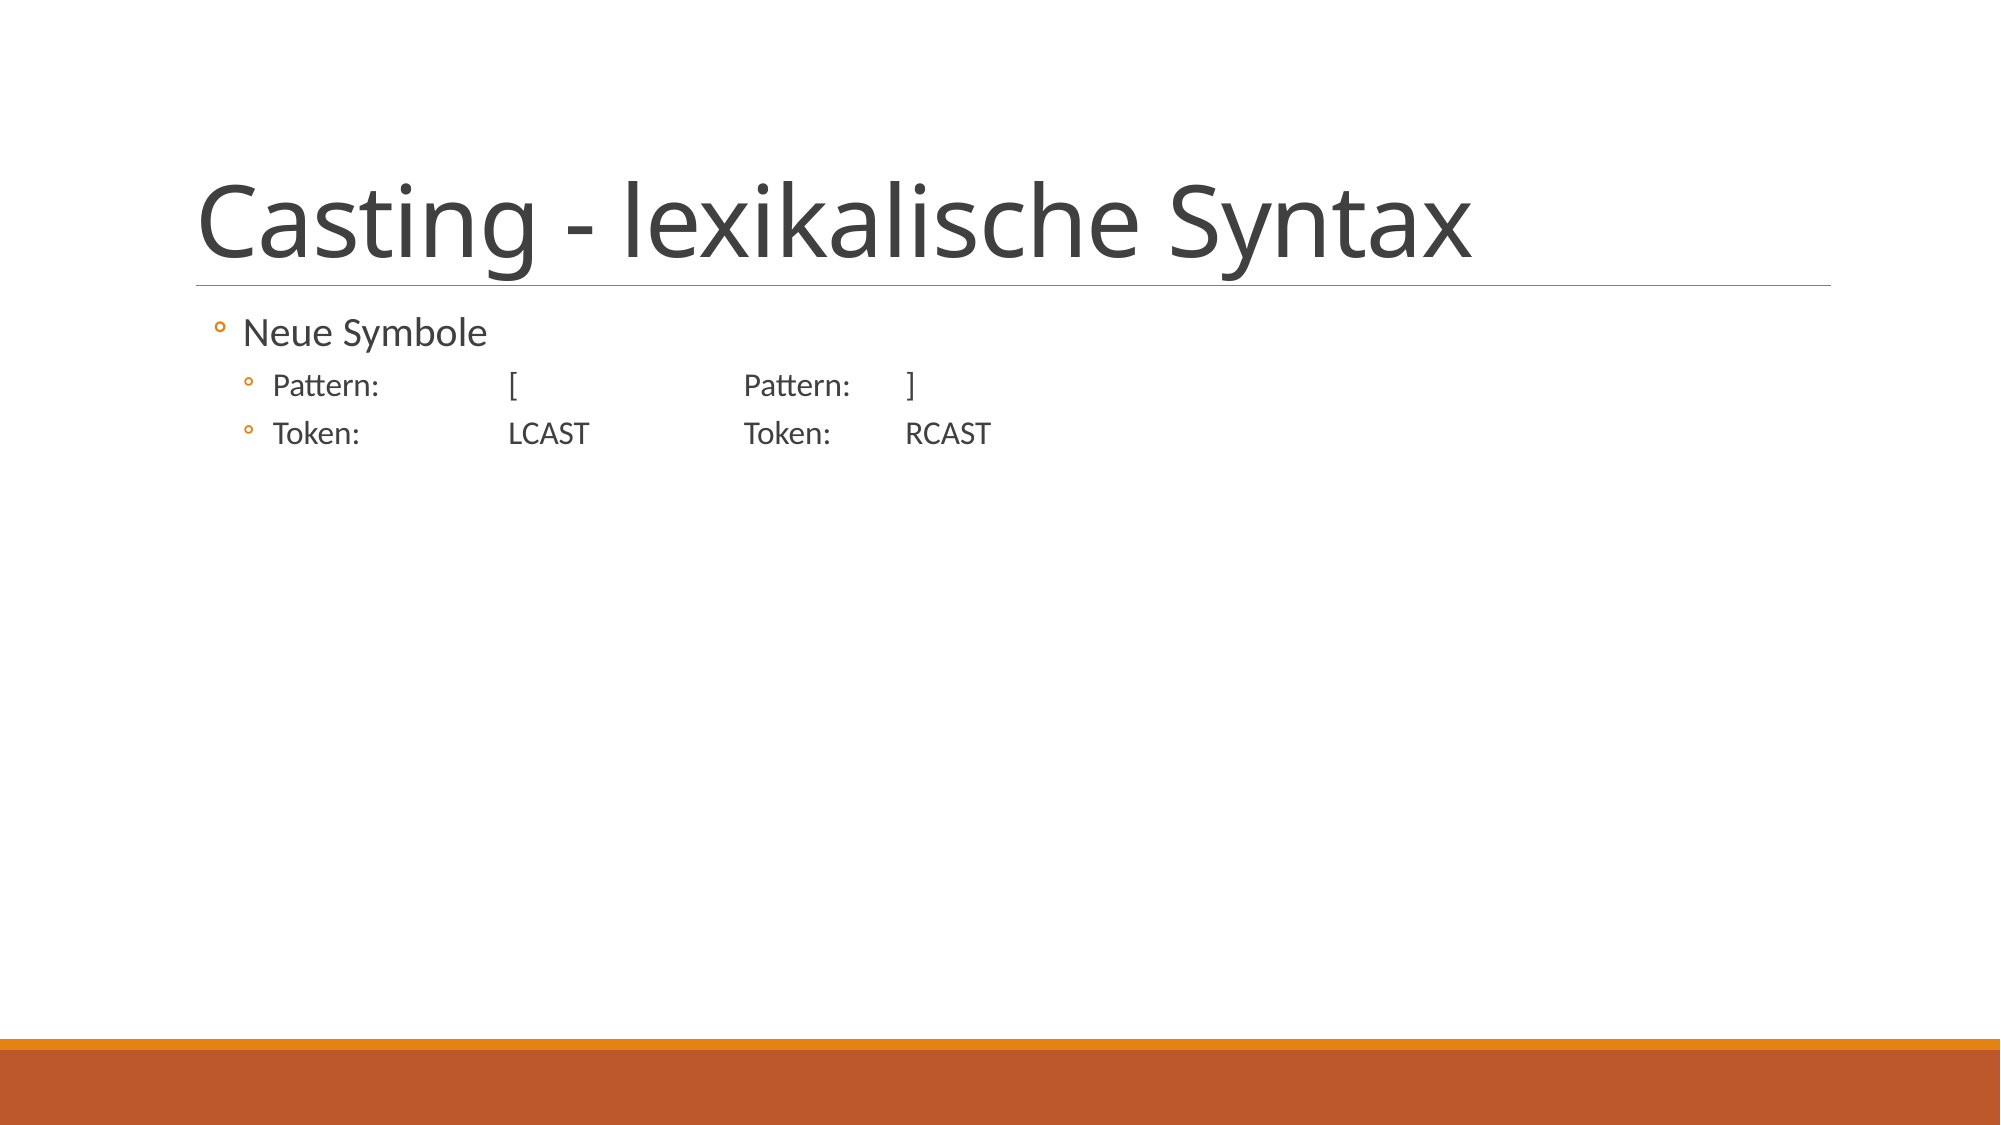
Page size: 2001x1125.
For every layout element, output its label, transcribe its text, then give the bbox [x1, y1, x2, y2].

list Neue Symbole Pattern: [ Pattern: ] Token: LCAST Token: RCAST [180, 302, 1830, 963]
title Casting - lexikalische Syntax [180, 47, 1830, 285]
